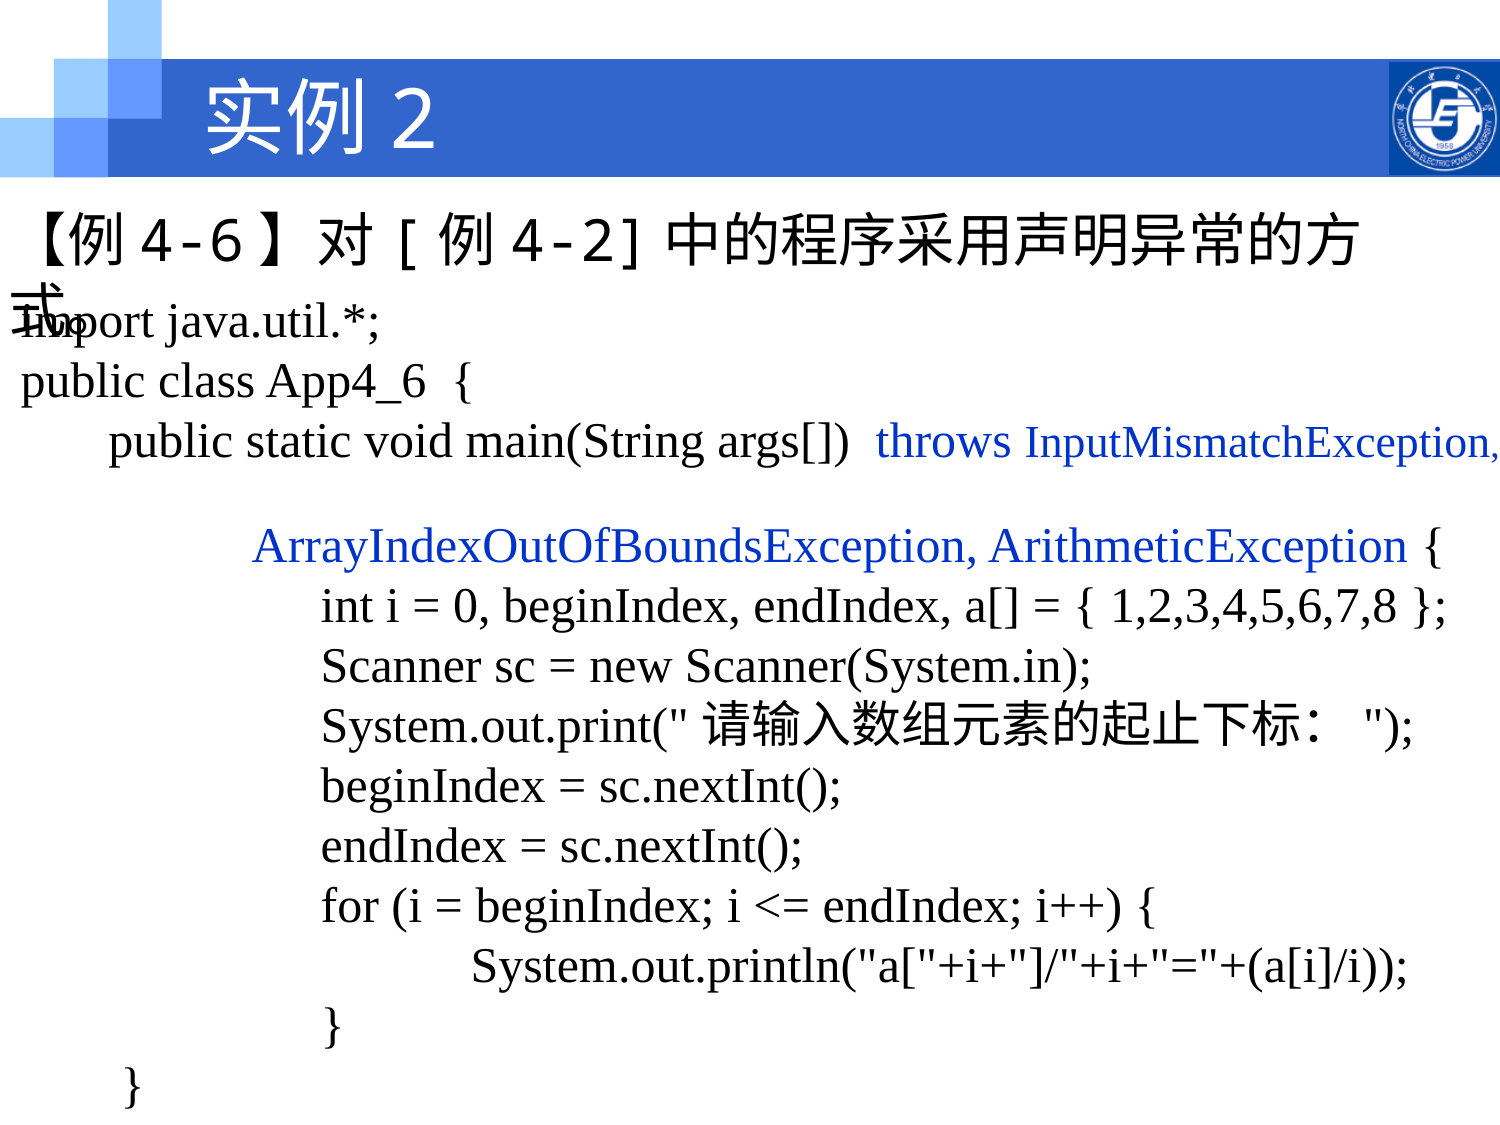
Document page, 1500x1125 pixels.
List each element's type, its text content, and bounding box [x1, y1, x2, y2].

list import java.util.*; public class App4_6 { public static void main(String args[]) throws InputMismatchException, ArrayIndexOutOfBoundsException, ArithmeticException { int i = 0, beginIndex, endIndex, a[] = { 1,2,3,4,5,6,7,8 }; Scanner sc = new Scanner(System.in); System.out.print("请输入数组元素的起止下标："); beginIndex = sc.nextInt(); endIndex = sc.nextInt(); for (i = beginIndex; i <= endIndex; i++) { System.out.println("a["+i+"]/"+i+"="+(a[i]/i)); } } } [5, 280, 1500, 1125]
text_box 【例4-6】对[例4-2]中的程序采用声明异常的方式。 [0, 195, 1486, 351]
title 实例2 [187, 75, 1400, 155]
picture [1389, 62, 1500, 175]
